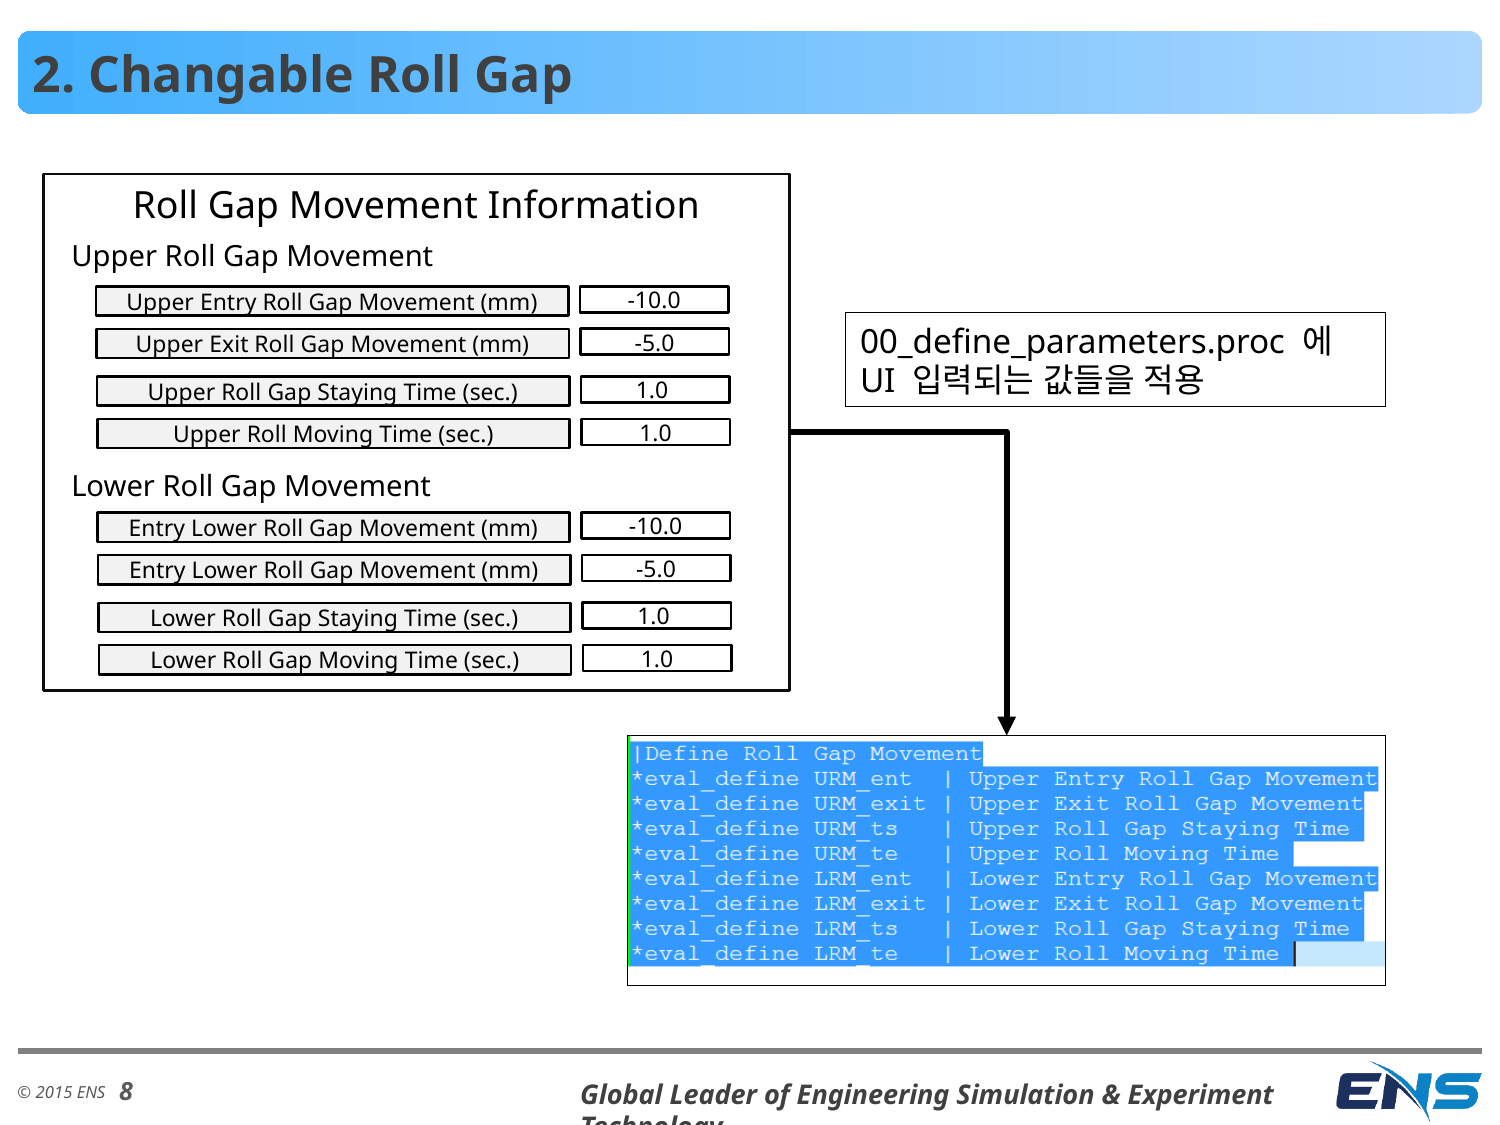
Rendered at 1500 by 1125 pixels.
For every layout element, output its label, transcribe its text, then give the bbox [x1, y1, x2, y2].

text_box 1.0 [580, 418, 731, 446]
text_box Lower Roll Gap Moving Time (sec.) [98, 644, 572, 676]
text_box Entry Lower Roll Gap Movement (mm) [96, 511, 571, 543]
picture [627, 735, 1386, 987]
text_box Upper Exit Roll Gap Movement (mm) [95, 328, 570, 359]
text_box 1.0 [581, 601, 732, 630]
text_box Upper Entry Roll Gap Movement (mm) [95, 285, 570, 317]
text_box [789, 431, 1007, 736]
text_box Upper Roll Moving Time (sec.) [96, 418, 571, 449]
text_box Upper Roll Gap Staying Time (sec.) [96, 375, 571, 407]
text_box -5.0 [579, 327, 730, 356]
text_box -5.0 [581, 554, 732, 582]
text_box 1.0 [580, 375, 731, 404]
text_box -10.0 [580, 511, 731, 540]
text_box Entry Lower Roll Gap Movement (mm) [97, 554, 572, 586]
text_box 1.0 [582, 644, 733, 672]
text_box Upper Roll Gap Movement [56, 229, 614, 280]
picture [1335, 1058, 1483, 1124]
text_box -10.0 [579, 285, 730, 314]
title 2. Changable Roll Gap [17, 30, 1483, 111]
text_box 00_define_parameters.proc 에 UI 입력되는 값들을 적용 [845, 312, 1386, 407]
text_box Lower Roll Gap Staying Time (sec.) [97, 602, 572, 633]
text_box Roll Gap Movement Information [42, 173, 791, 692]
text_box Lower Roll Gap Movement [56, 459, 614, 510]
